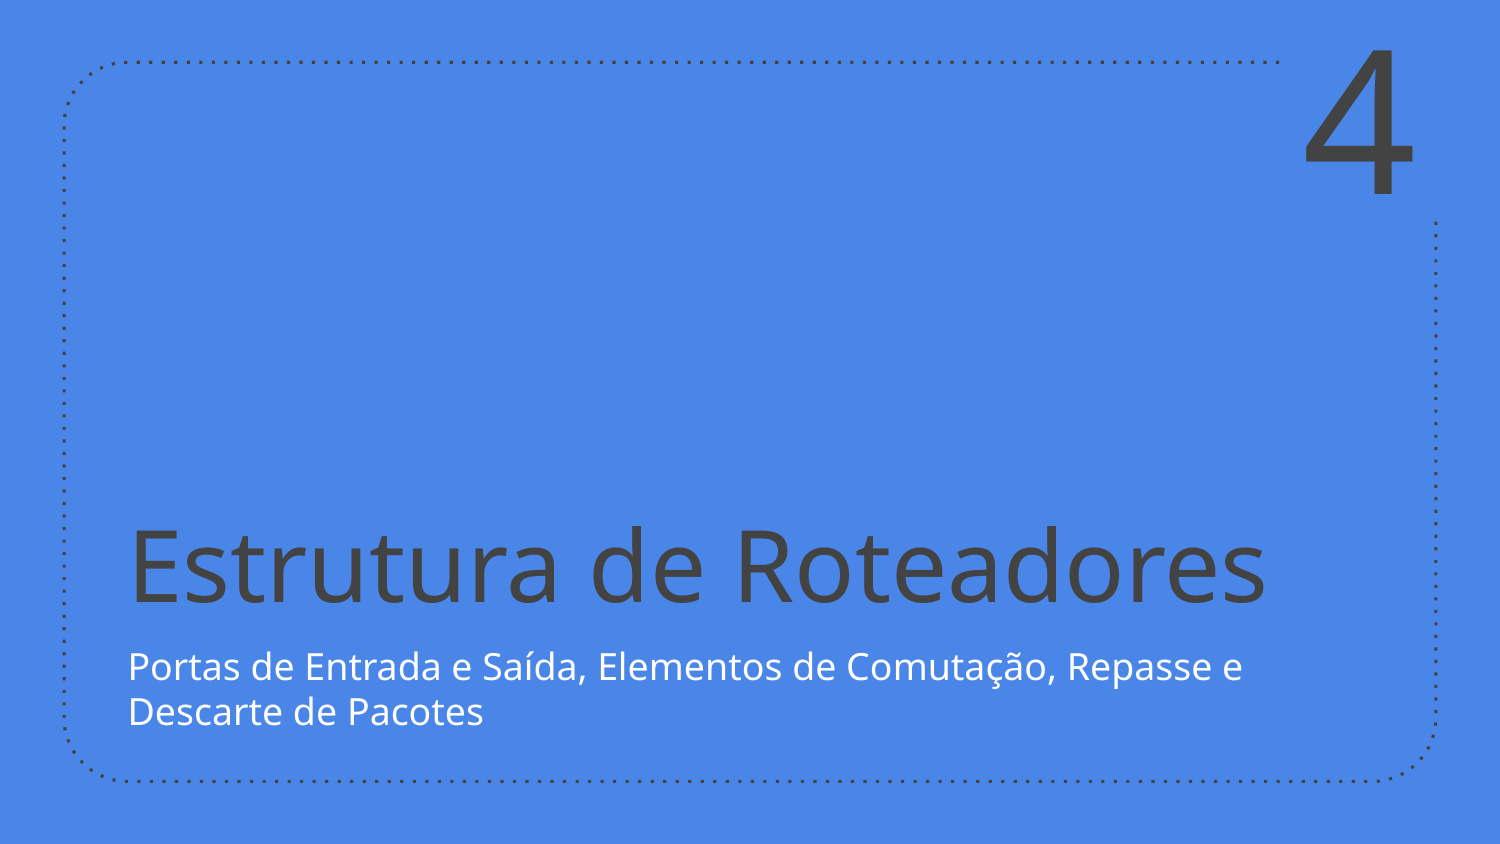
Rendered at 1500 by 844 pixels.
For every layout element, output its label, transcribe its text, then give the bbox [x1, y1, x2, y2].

text_box 4 [1281, 0, 1439, 229]
title Estrutura de Roteadores [112, 447, 1388, 628]
subtitle Portas de Entrada e Saída, Elementos de Comutação, Repasse e Descarte de Pacotes [112, 628, 1388, 758]
